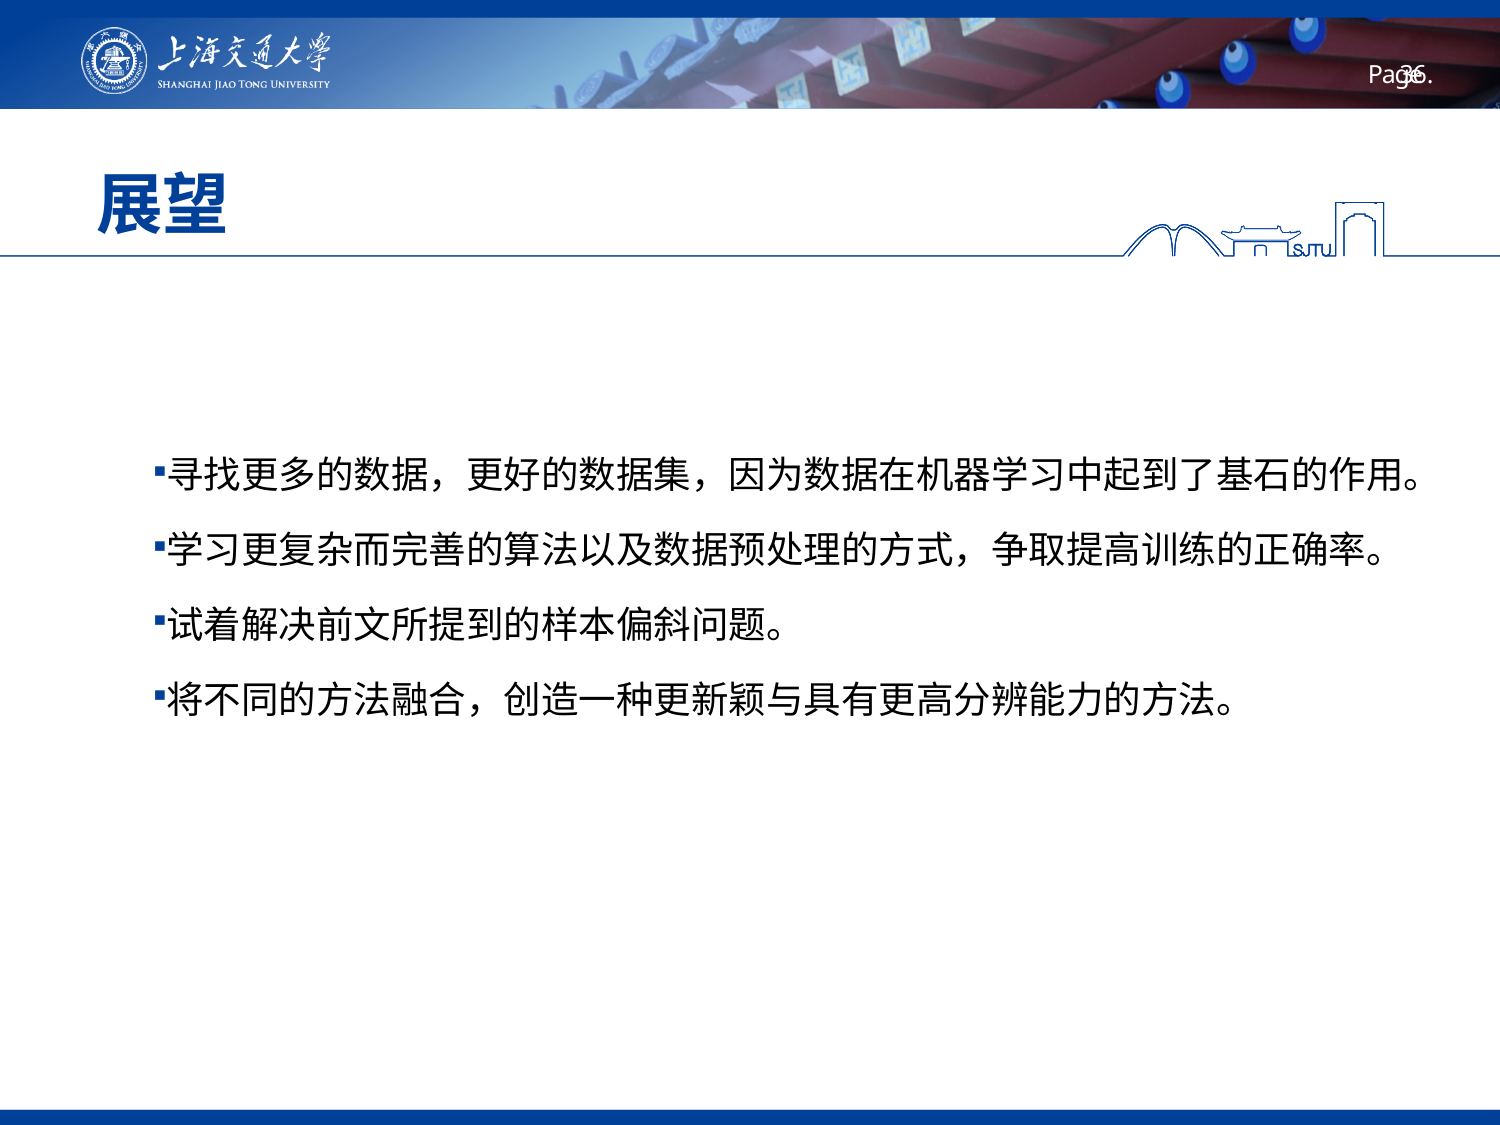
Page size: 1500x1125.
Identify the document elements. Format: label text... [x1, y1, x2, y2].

picture [0, 18, 1500, 109]
title 展望 [81, 160, 1455, 255]
list 寻找更多的数据，更好的数据集，因为数据在机器学习中起到了基石的作用。 学习更复杂而完善的算法以及数据预处理的方式，争取提高训练的正确率。 试着解决前文所提到的样本偏斜问题。 将不同的方法融合，创造一种更新颖与具有更高分辨能力的方法。 [63, 434, 1437, 1125]
